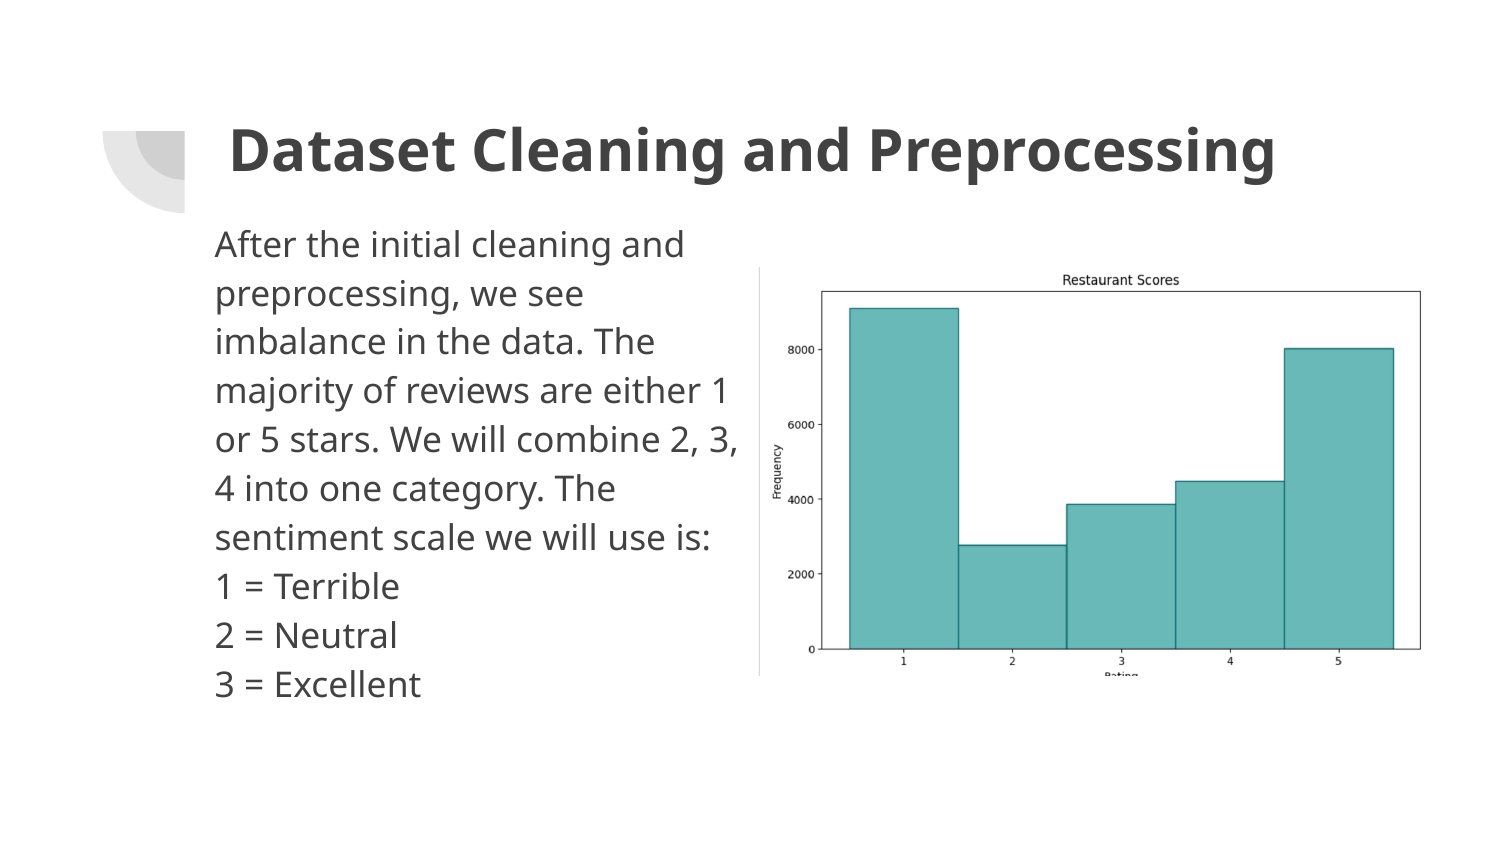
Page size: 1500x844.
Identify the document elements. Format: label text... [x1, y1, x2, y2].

picture [757, 267, 1461, 676]
list After the initial cleaning and preprocessing, we see imbalance in the data. The majority of reviews are either 1 or 5 stars. We will combine 2, 3, 4 into one category. The sentiment scale we will use is: 1 = Terrible 2 = Neutral 3 = Excellent [199, 200, 770, 744]
title Dataset Cleaning and Preprocessing [213, 98, 1368, 263]
